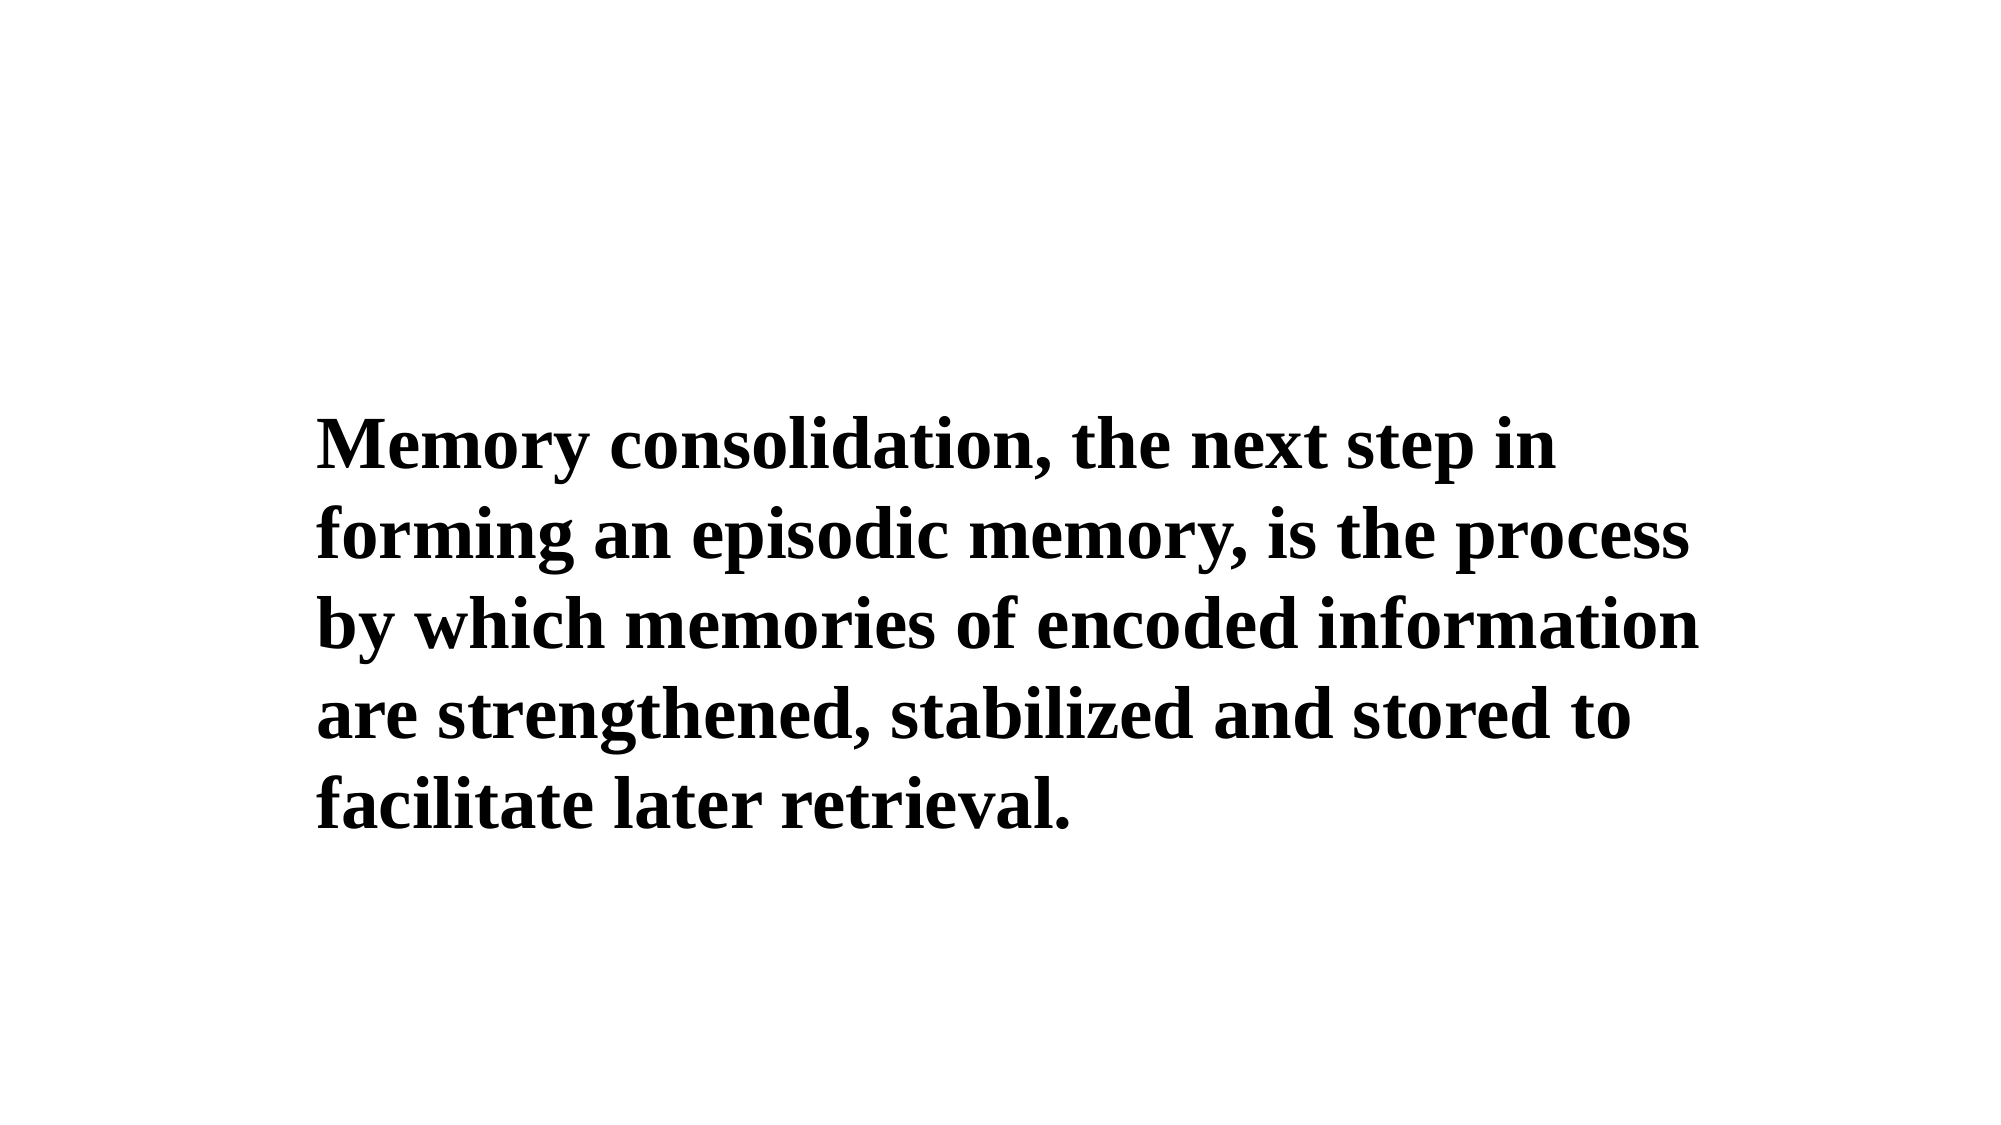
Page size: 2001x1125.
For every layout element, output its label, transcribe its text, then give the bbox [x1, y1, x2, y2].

text_box Memory consolidation, the next step in forming an episodic memory, is the process by which memories of encoded information are strengthened, stabilized and stored to facilitate later retrieval. [301, 386, 1765, 852]
